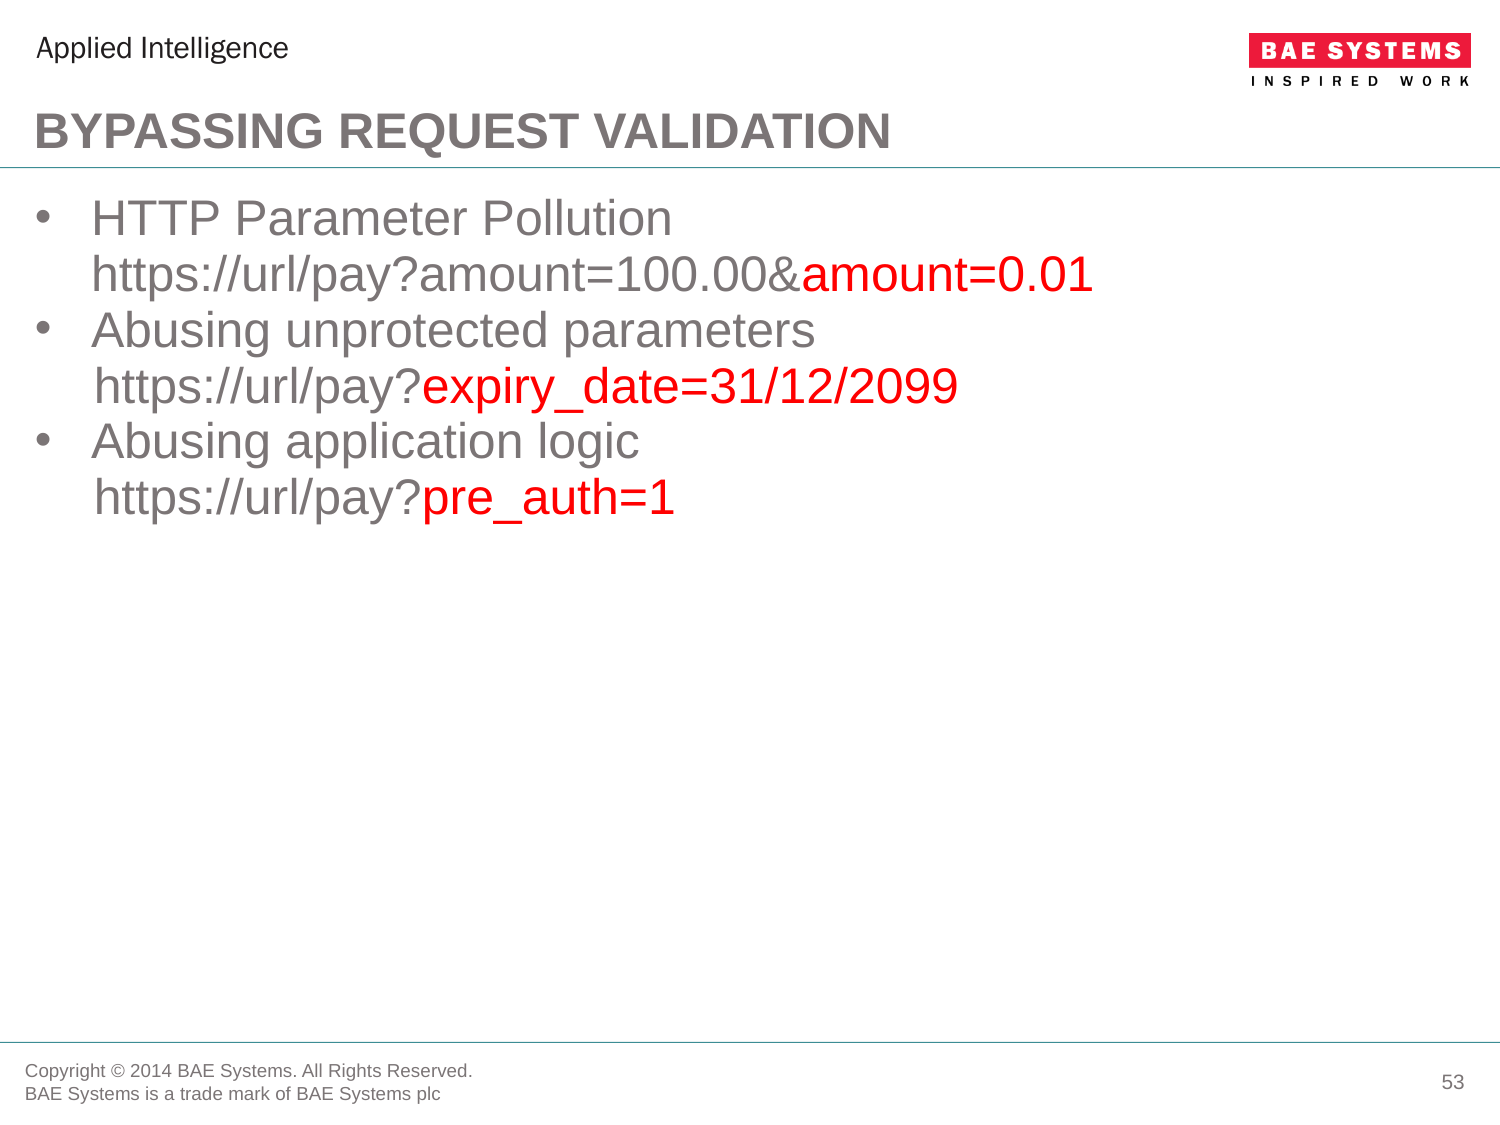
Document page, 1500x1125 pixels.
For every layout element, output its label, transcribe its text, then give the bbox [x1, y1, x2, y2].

title Bypassing request validation [19, 79, 1428, 167]
picture [1249, 33, 1471, 86]
list HTTP Parameter Pollution https://url/pay?amount=100.00&amount=0.01 Abusing unprotected parameters https://url/pay?expiry_date=31/12/2099 Abusing application logic https://url/pay?pre_auth=1 [20, 192, 1429, 972]
